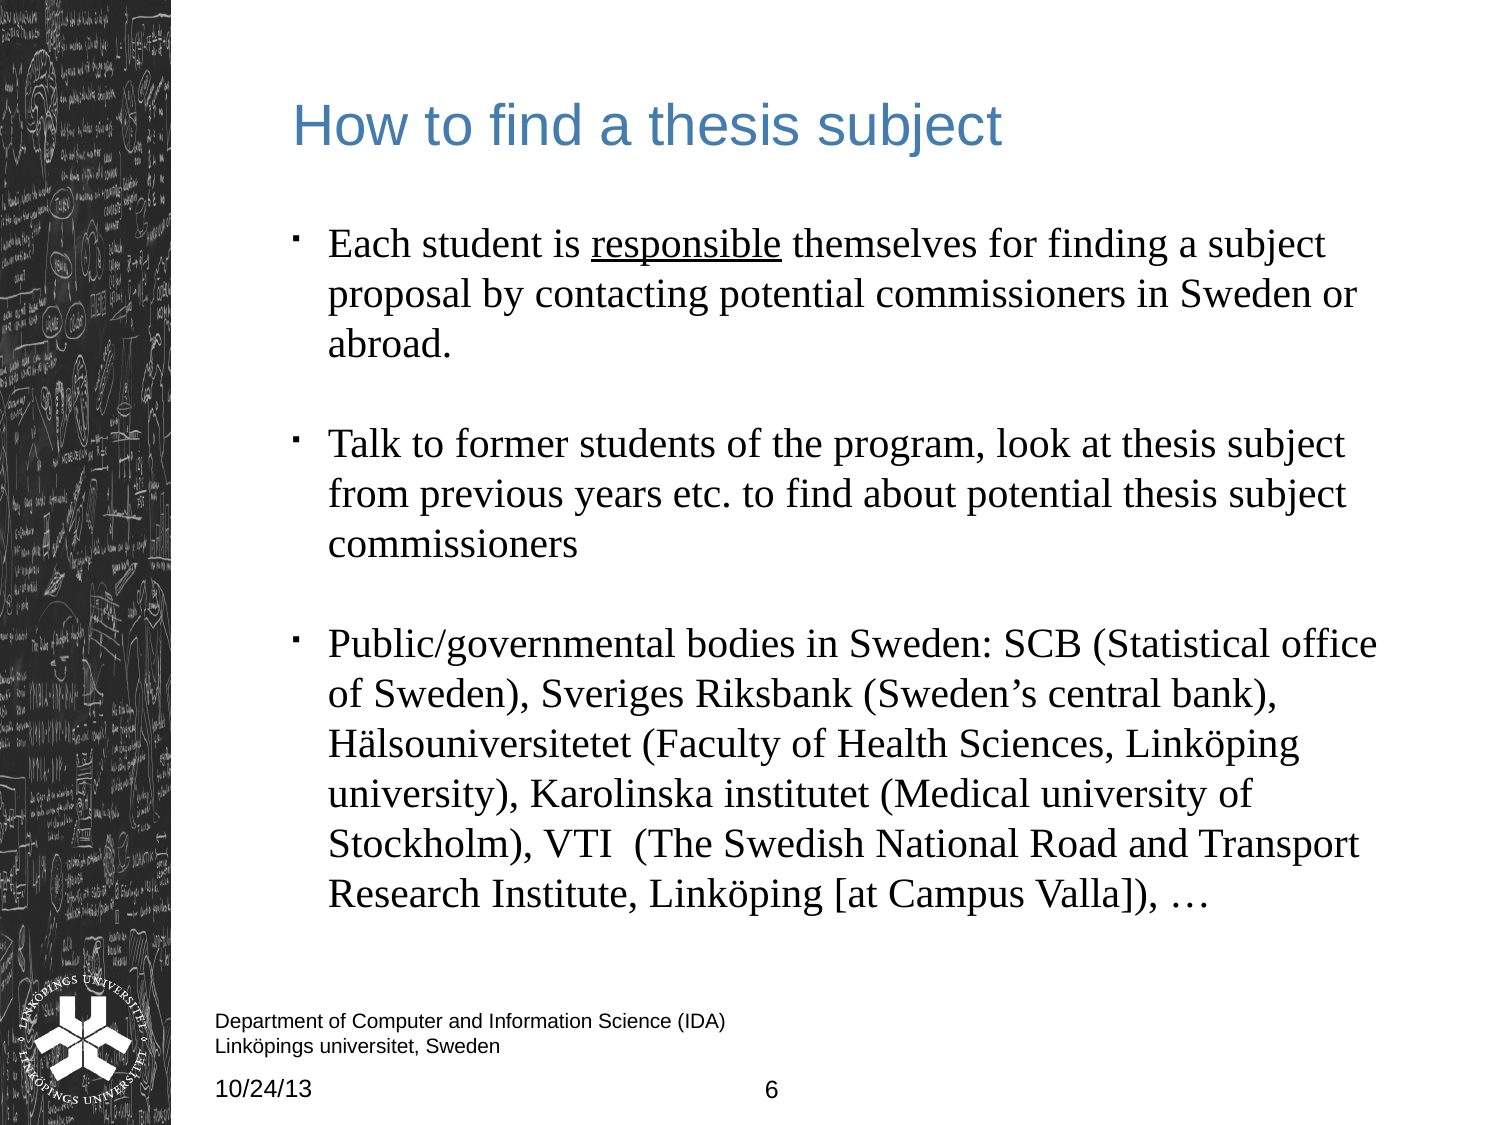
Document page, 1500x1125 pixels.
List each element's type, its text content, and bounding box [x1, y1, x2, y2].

text_box Each student is responsible themselves for finding a subject proposal by contacting potential commissioners in Sweden or abroad. Talk to former students of the program, look at thesis subject from previous years etc. to find about potential thesis subject commissioners Public/governmental bodies in Sweden: SCB (Statistical office of Sweden), Sveriges Riksbank (Sweden’s central bank), Hälsouniversitetet (Faculty of Health Sciences, Linköping university), Karolinska institutet (Medical university of Stockholm), VTI (The Swedish National Road and Transport Research Institute, Linköping [at Campus Valla]), … [277, 208, 1425, 988]
text_box 10/24/13 [200, 1066, 463, 1110]
text_box How to find a thesis subject [277, 80, 1425, 208]
text_box Department of Computer and Information Science (IDA) Linköpings universitet, Sweden [199, 990, 788, 1066]
text_box <number> [750, 1035, 953, 1111]
picture [0, 0, 171, 1125]
